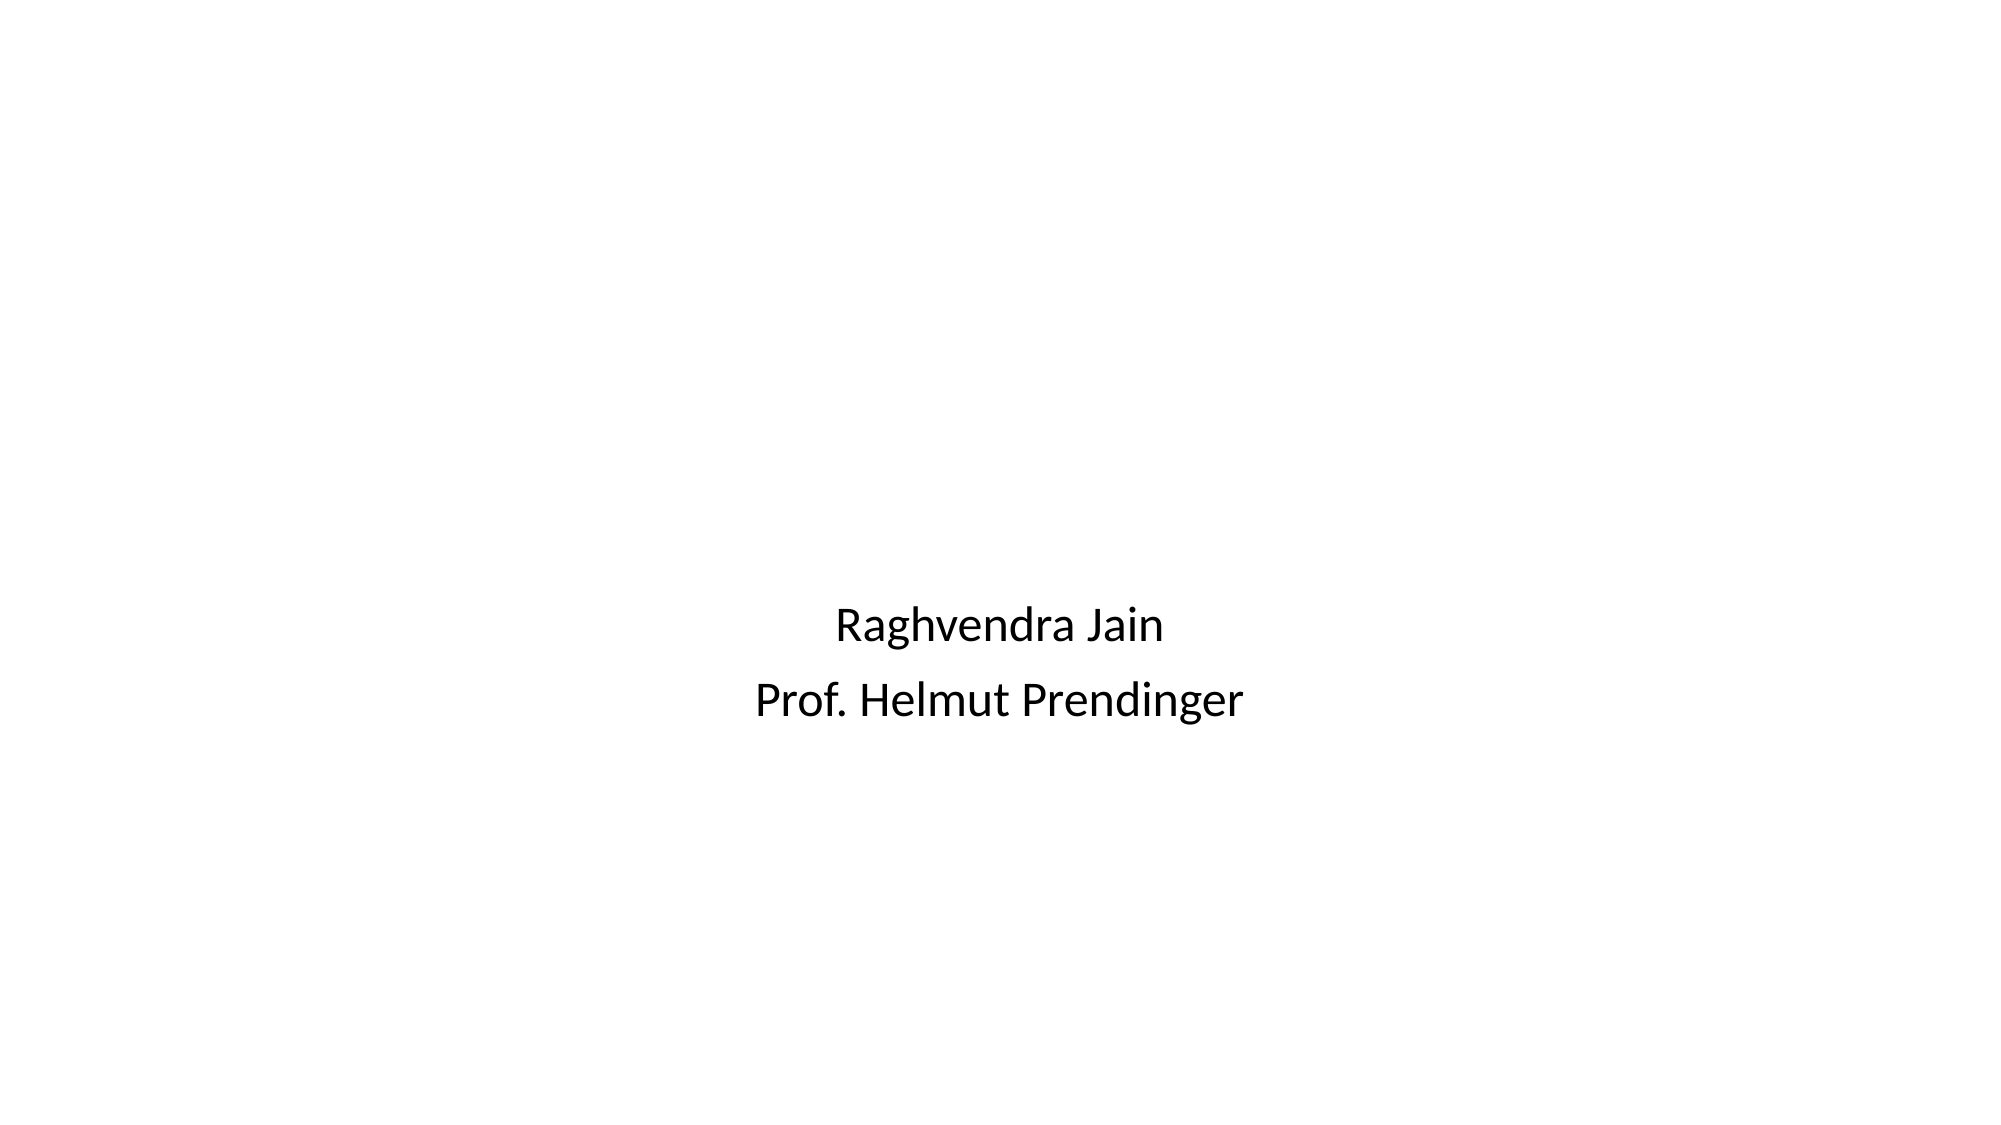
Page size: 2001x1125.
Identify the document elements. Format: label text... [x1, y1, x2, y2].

subtitle Raghvendra Jain Prof. Helmut Prendinger [249, 590, 1750, 863]
